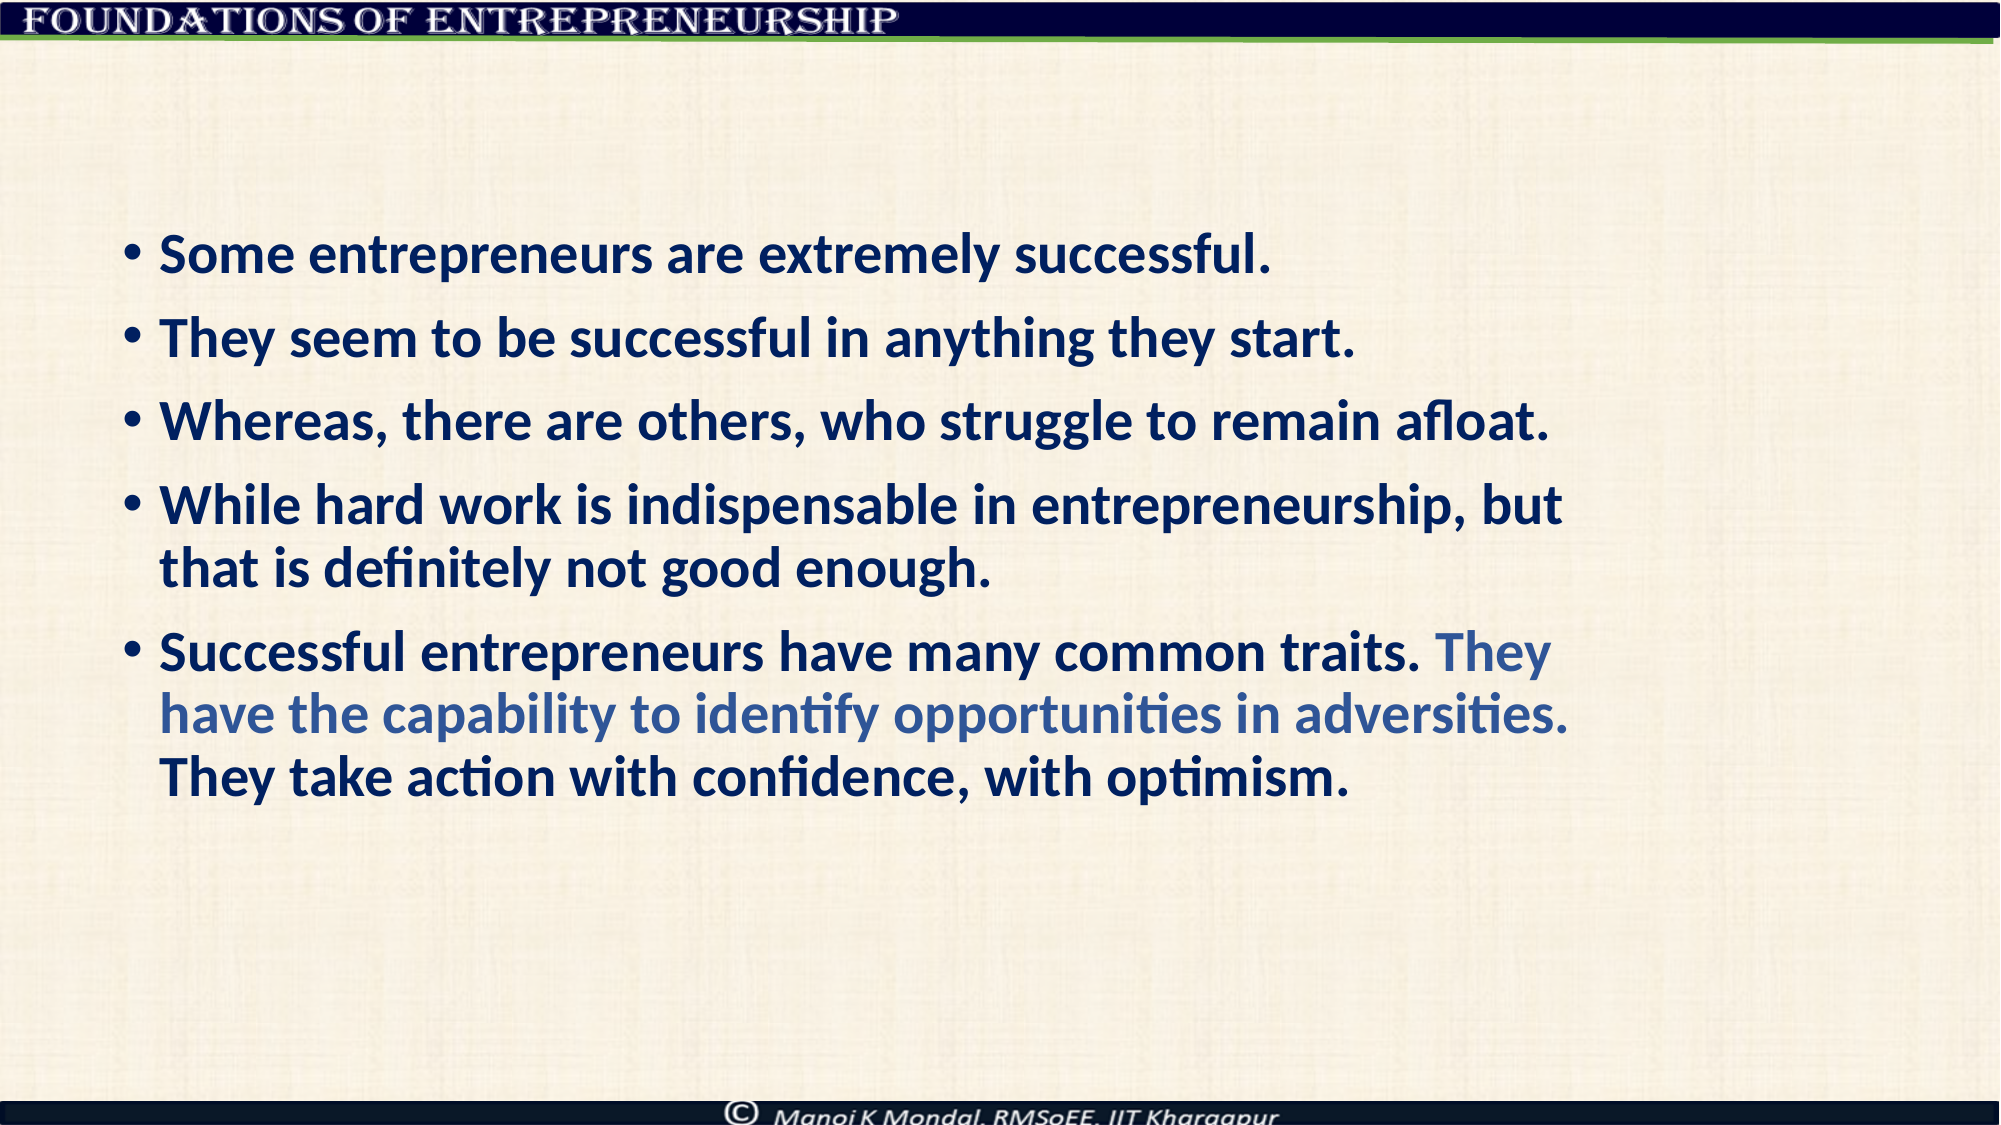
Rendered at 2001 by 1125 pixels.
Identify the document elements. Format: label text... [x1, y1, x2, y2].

picture [0, 1101, 1999, 1125]
picture [0, 0, 2000, 43]
list Some entrepreneurs are extremely successful. They seem to be successful in anything they start. Whereas, there are others, who struggle to remain afloat. While hard work is indispensable in entrepreneurship, but that is definitely not good enough. Successful entrepreneurs have many common traits. They have the capability to identify opportunities in adversities. They take action with confidence, with optimism. [107, 215, 1659, 930]
